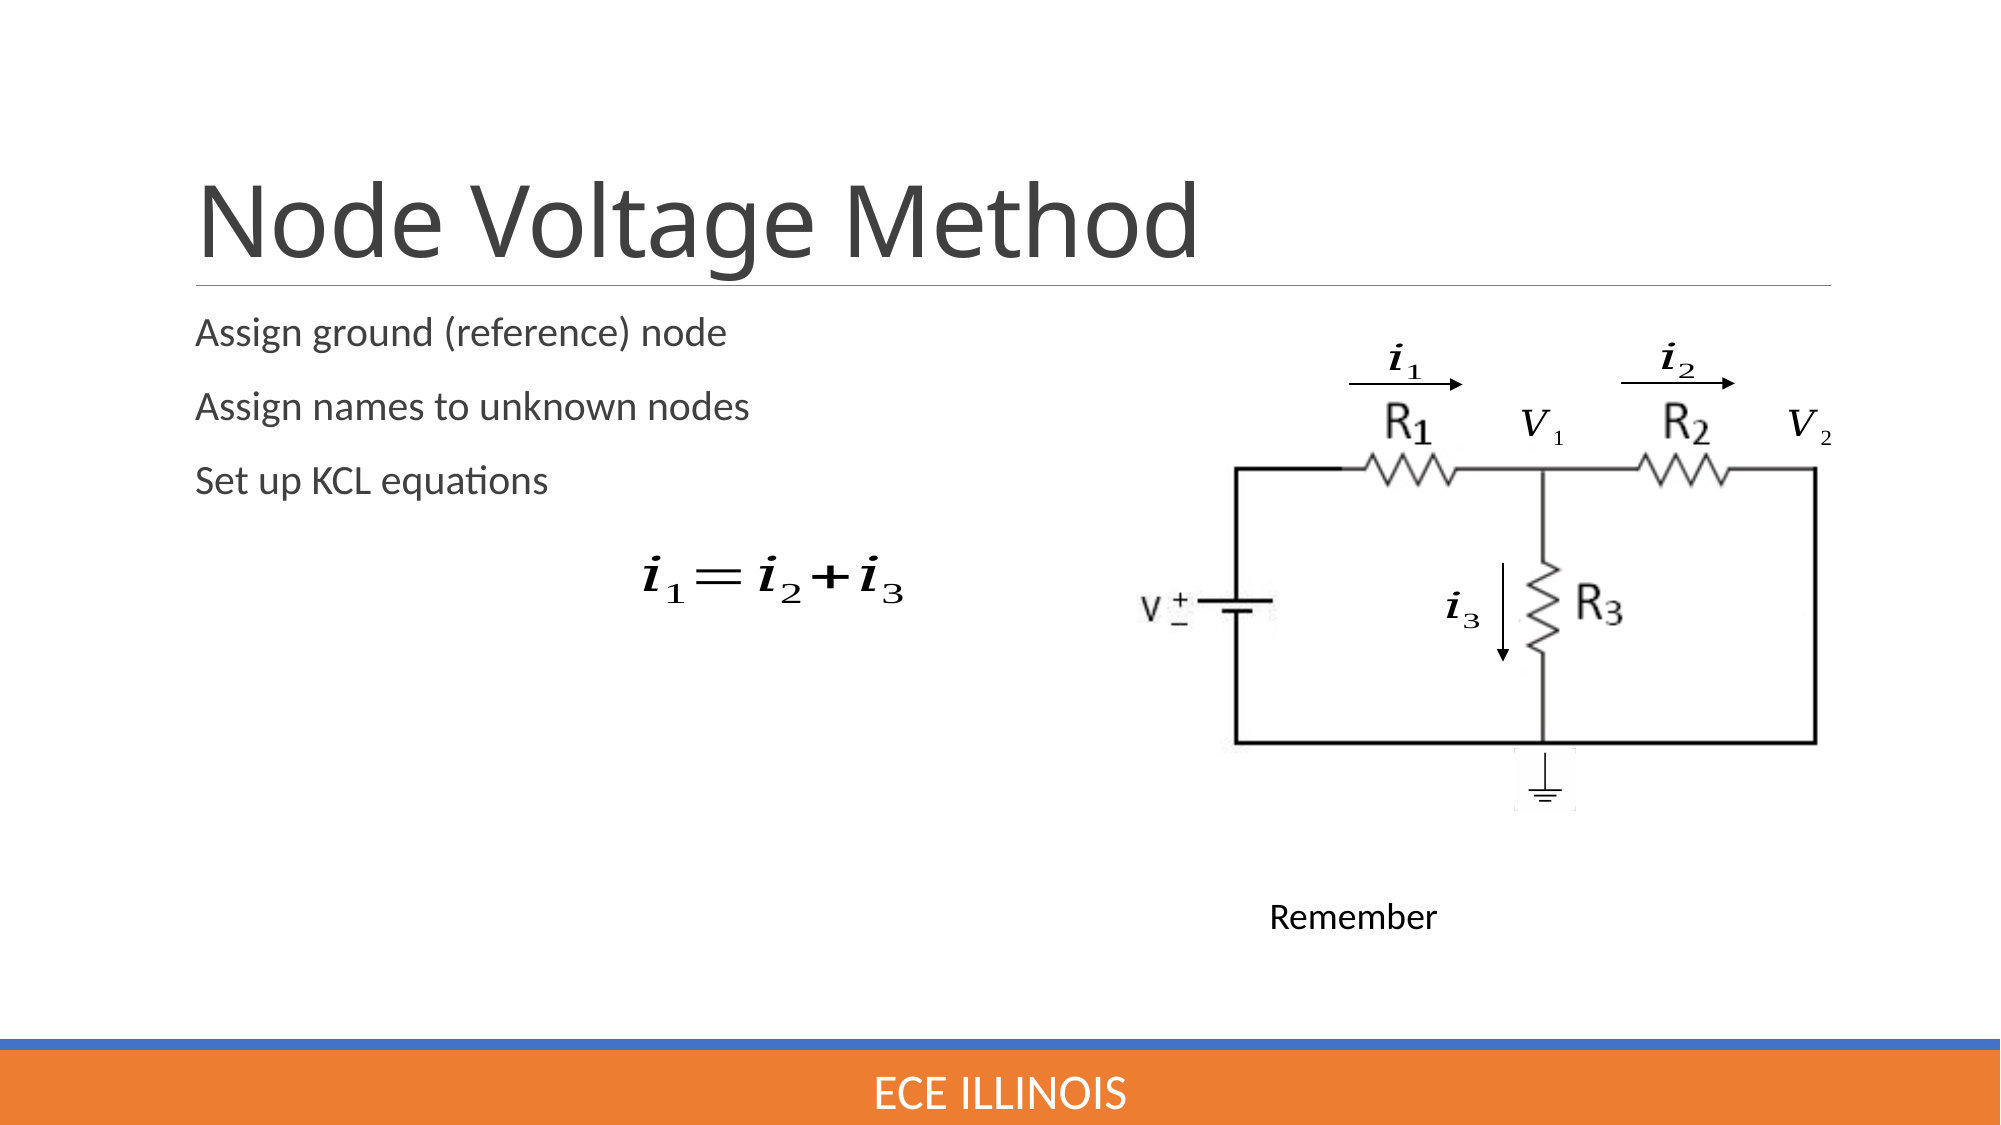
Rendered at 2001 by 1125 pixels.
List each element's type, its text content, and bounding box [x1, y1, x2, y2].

picture [1513, 748, 1577, 812]
footer ECE ILLINOIS [604, 1059, 1396, 1120]
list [1124, 381, 1831, 775]
text_box Assign ground (reference) node Assign names to unknown nodes Set up KCL equations [179, 302, 1830, 963]
title Node Voltage Method [180, 47, 1830, 285]
